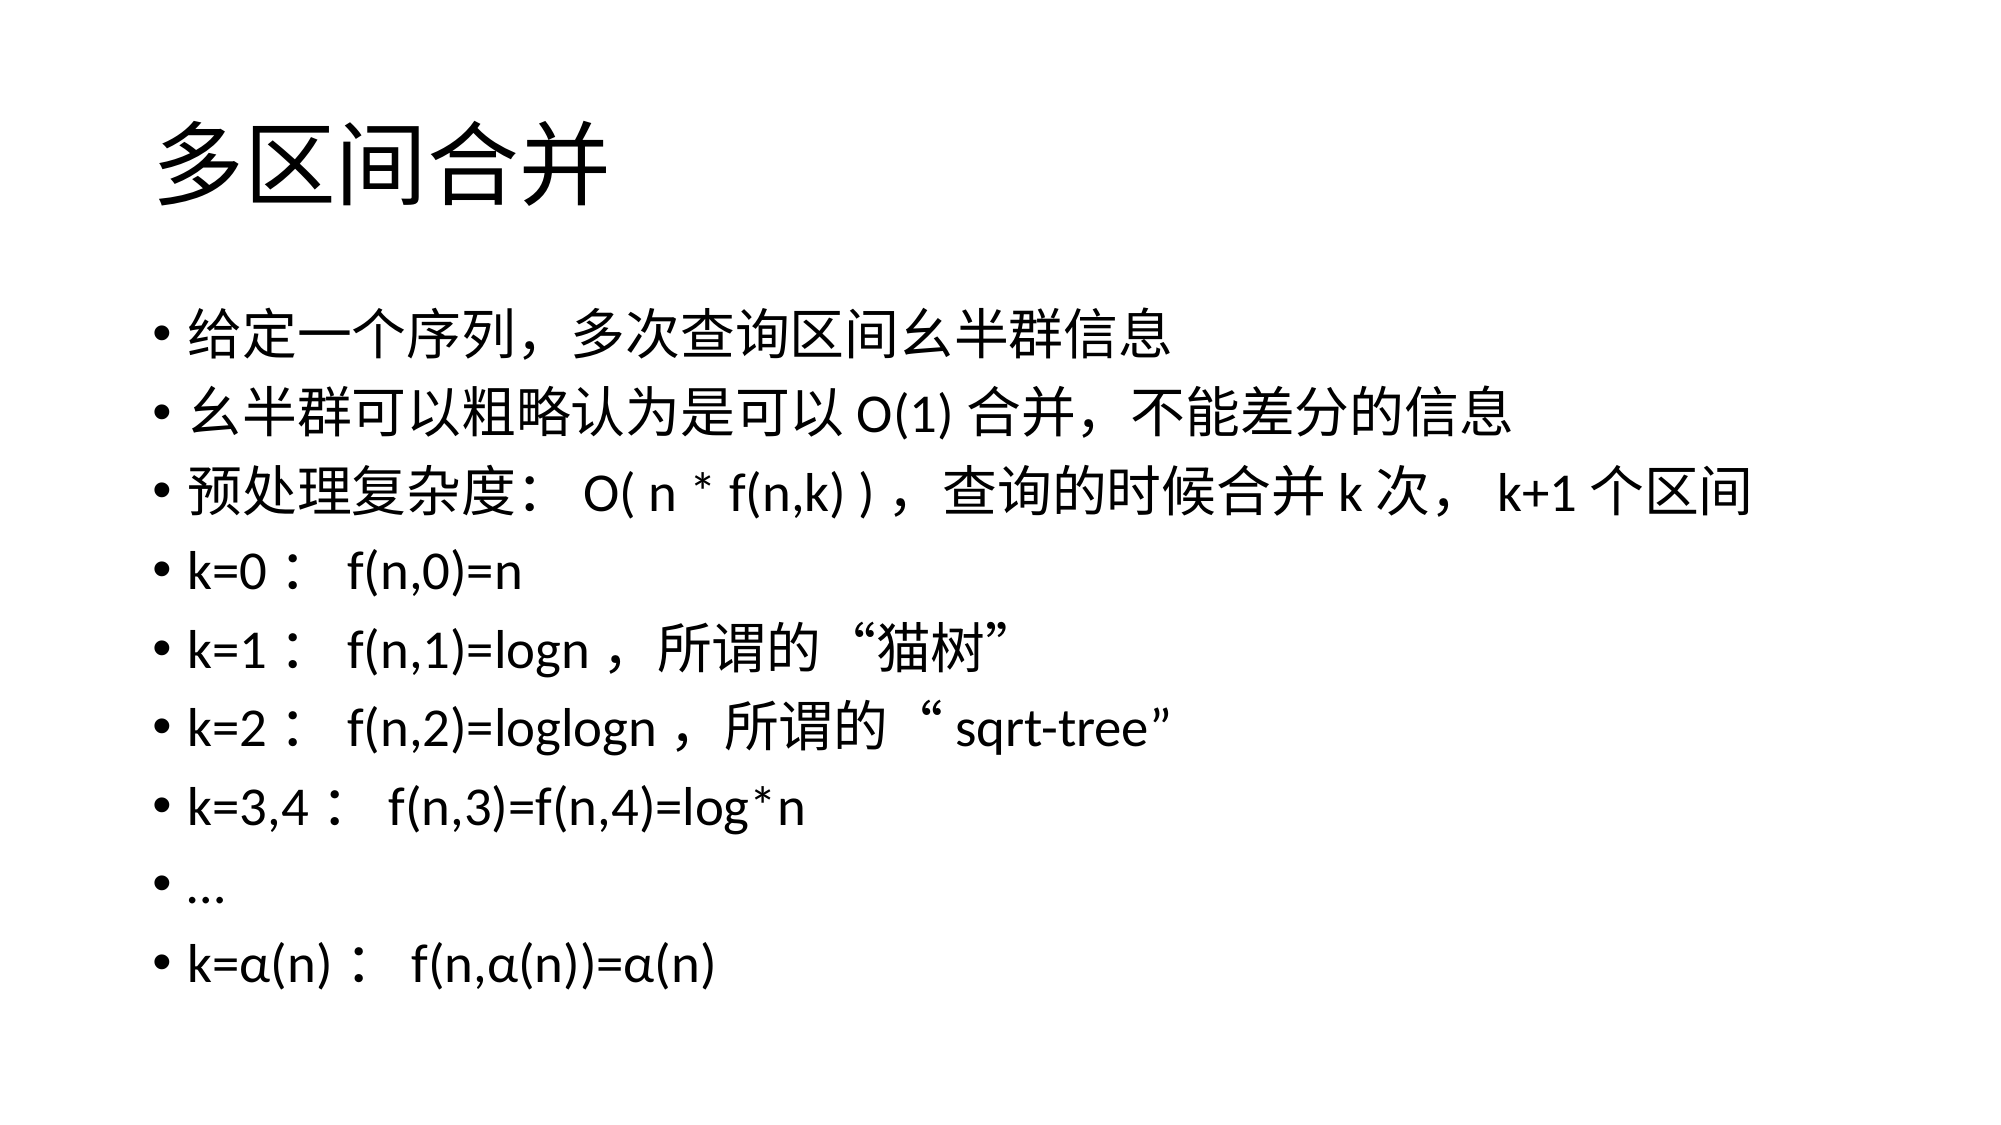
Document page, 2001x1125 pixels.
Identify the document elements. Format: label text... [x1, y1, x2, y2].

title 多区间合并 [137, 59, 1863, 278]
list 给定一个序列，多次查询区间幺半群信息 幺半群可以粗略认为是可以O(1)合并，不能差分的信息 预处理复杂度：O( n * f(n,k) )，查询的时候合并k次，k+1个区间 k=0：f(n,0)=n k=1：f(n,1)=logn，所谓的“猫树” k=2：f(n,2)=loglogn，所谓的“sqrt-tree” k=3,4：f(n,3)=f(n,4)=log*n … k=α(n)：f(n,α(n))=α(n) [137, 299, 1863, 1014]
